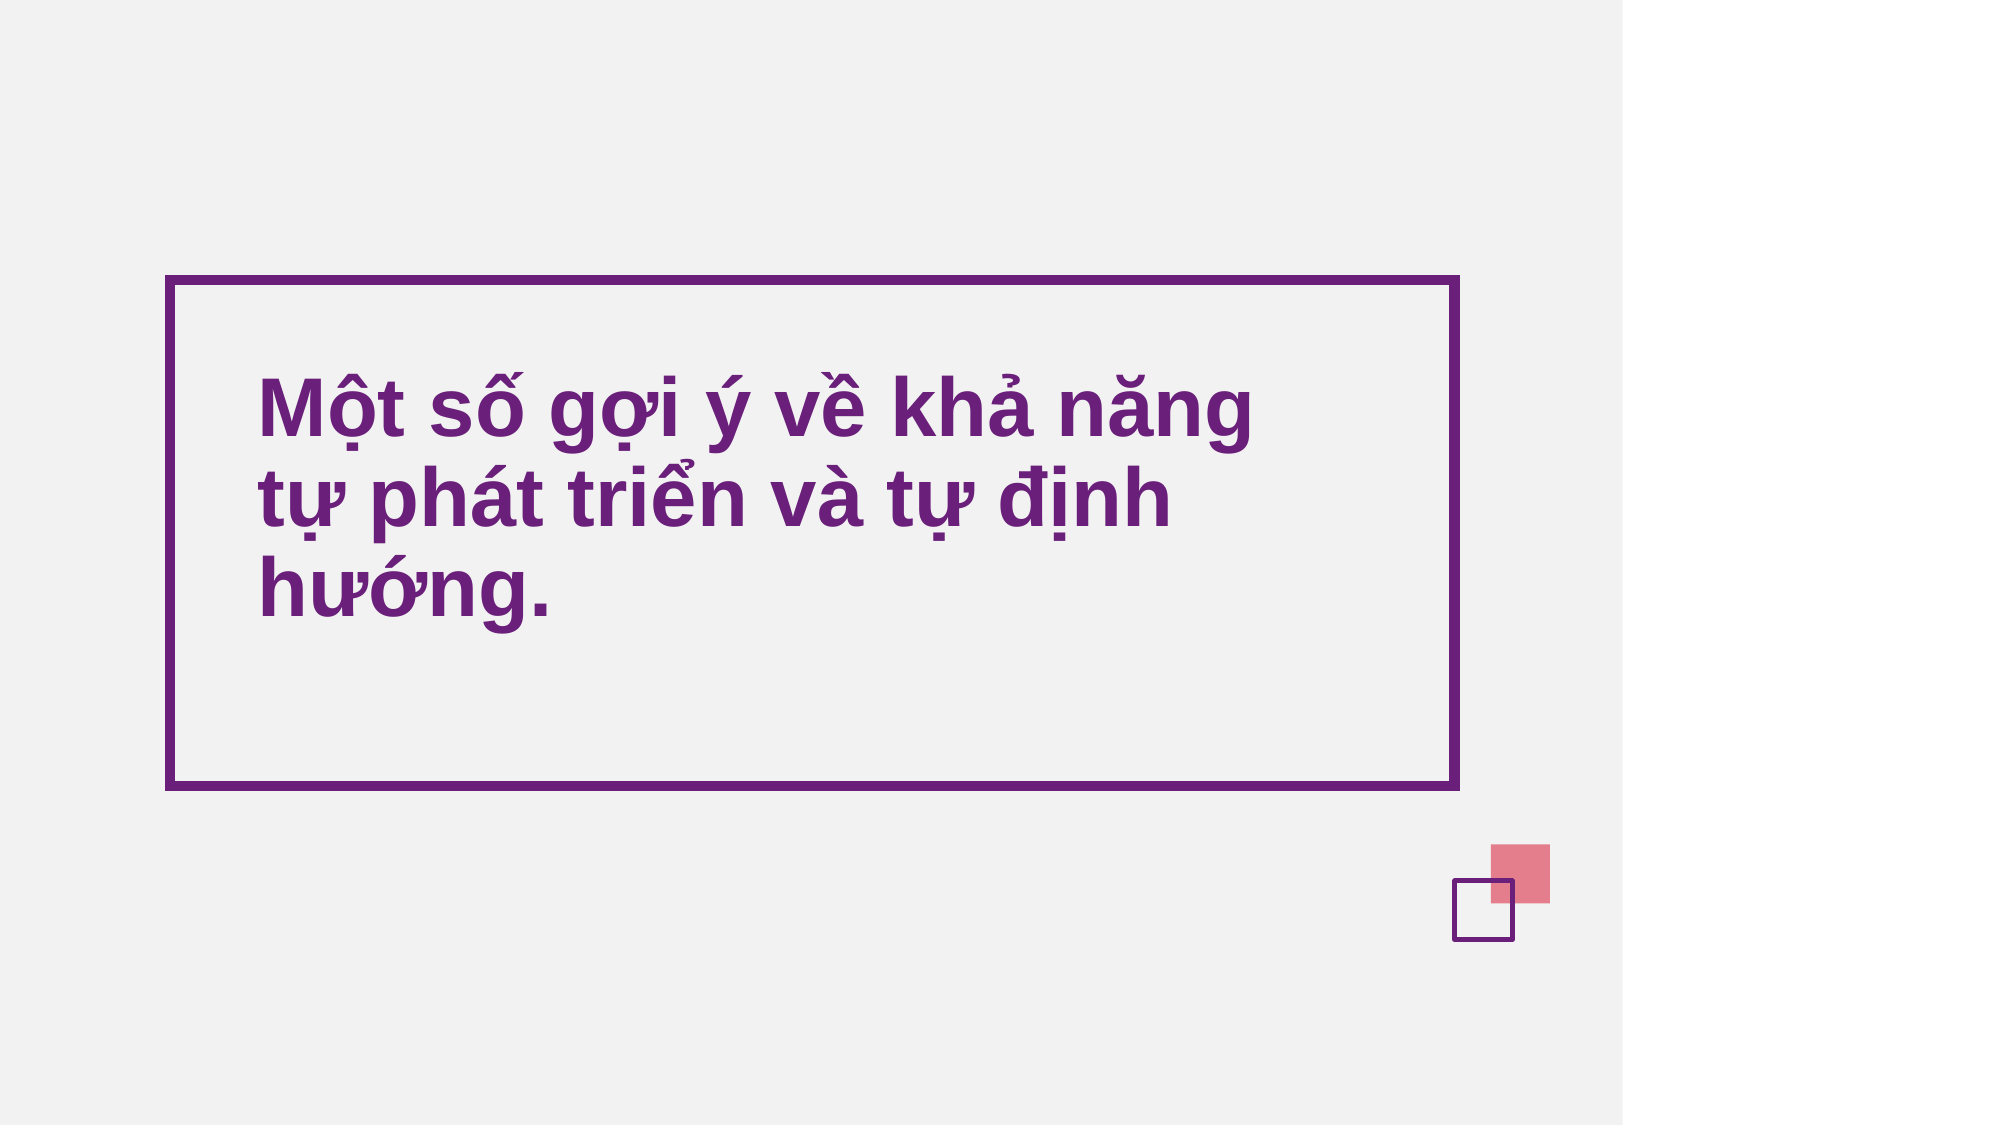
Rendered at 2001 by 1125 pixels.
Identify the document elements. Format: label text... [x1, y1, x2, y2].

list Một số gợi ý về khả năng tự phát triển và tự định hướng. [242, 357, 1382, 704]
